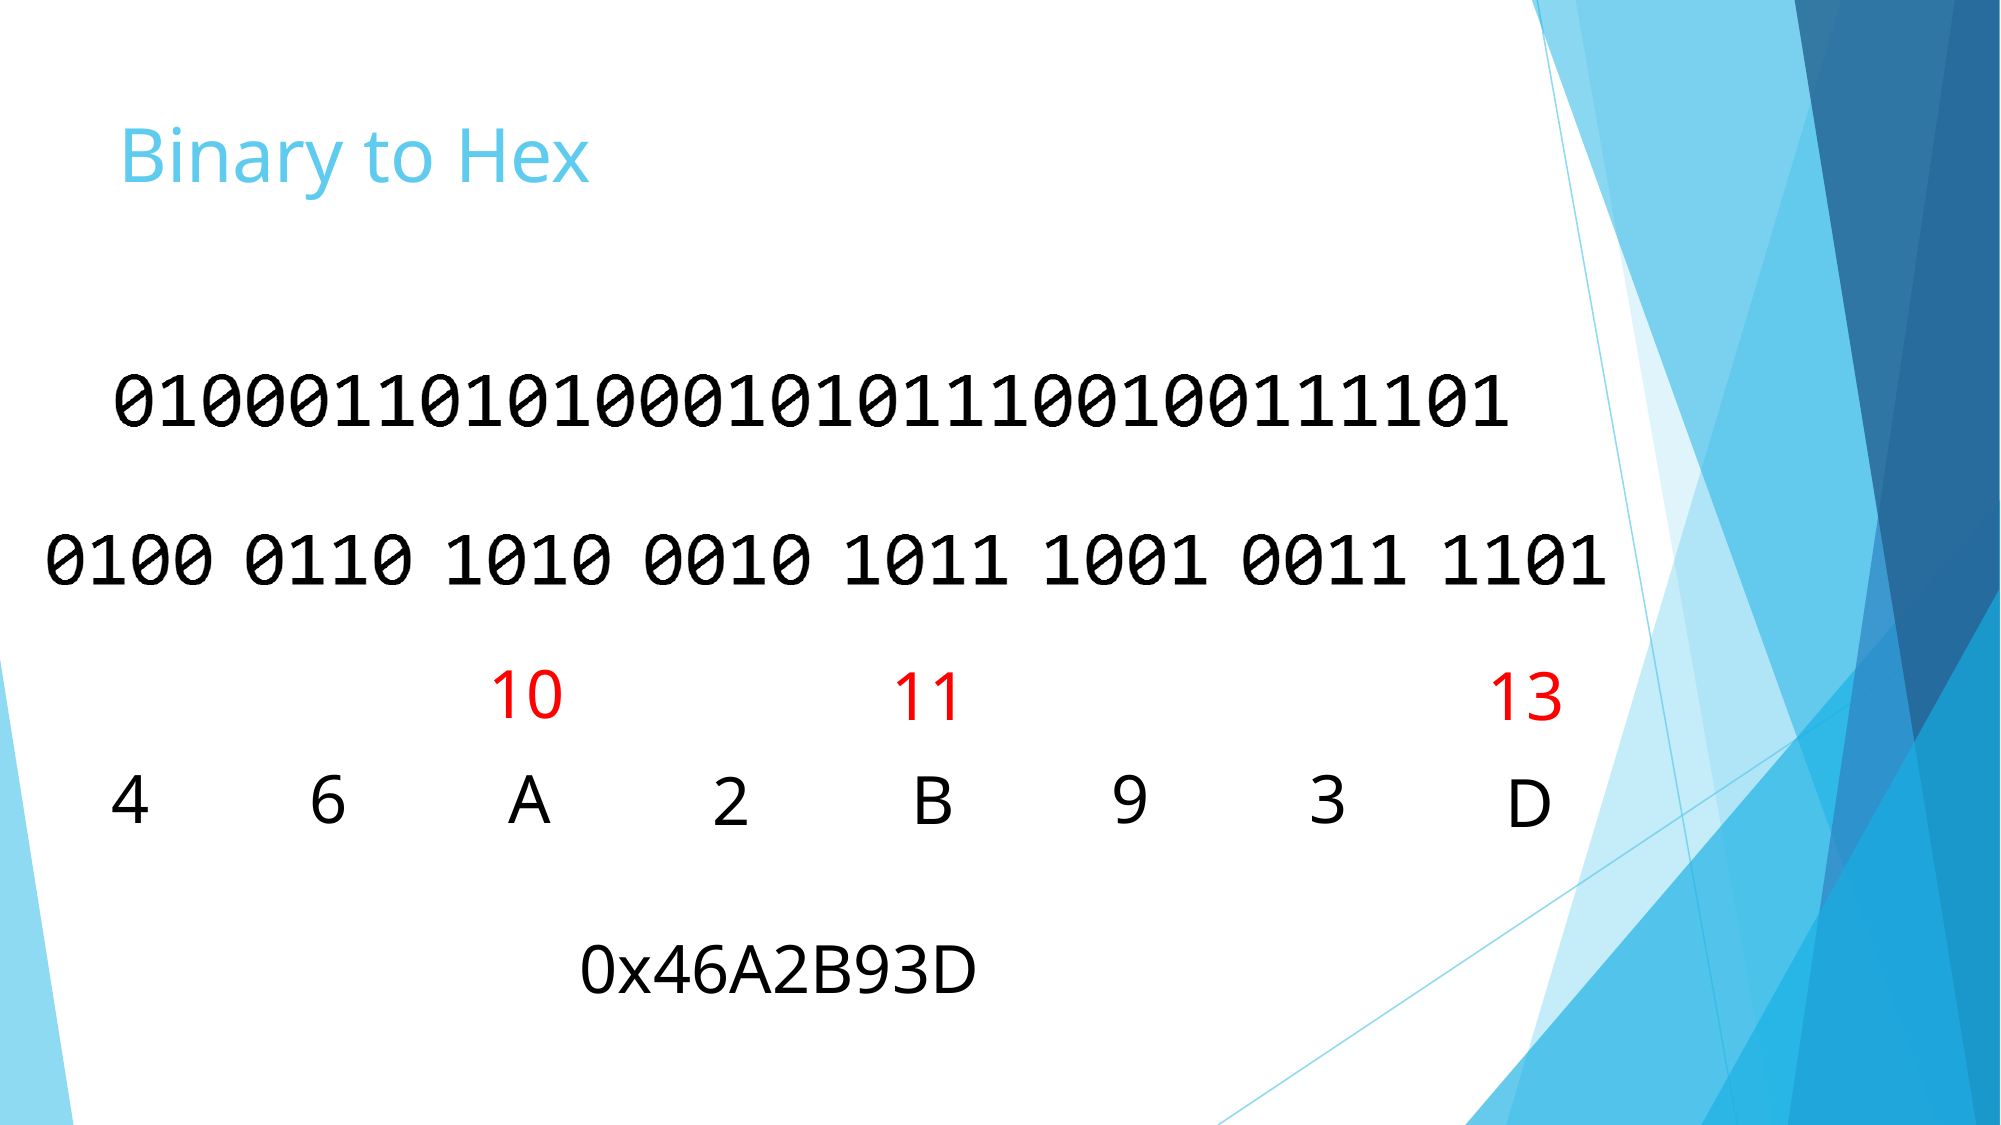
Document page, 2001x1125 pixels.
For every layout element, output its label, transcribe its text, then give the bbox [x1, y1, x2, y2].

picture [36, 523, 1612, 595]
text_box A [455, 749, 606, 845]
text_box 11 [854, 646, 1005, 741]
text_box 10 [451, 645, 602, 740]
title Binary to Hex [110, 99, 1522, 318]
text_box 6 [253, 749, 404, 845]
text_box 9 [1055, 749, 1206, 845]
text_box 0x46A2B93D [554, 919, 1005, 1015]
text_box 2 [657, 750, 808, 846]
text_box D [1454, 753, 1605, 848]
text_box 3 [1253, 749, 1404, 845]
text_box 13 [1451, 646, 1602, 741]
text_box B [858, 750, 1009, 846]
text_box 4 [55, 749, 206, 845]
picture [98, 343, 1522, 447]
